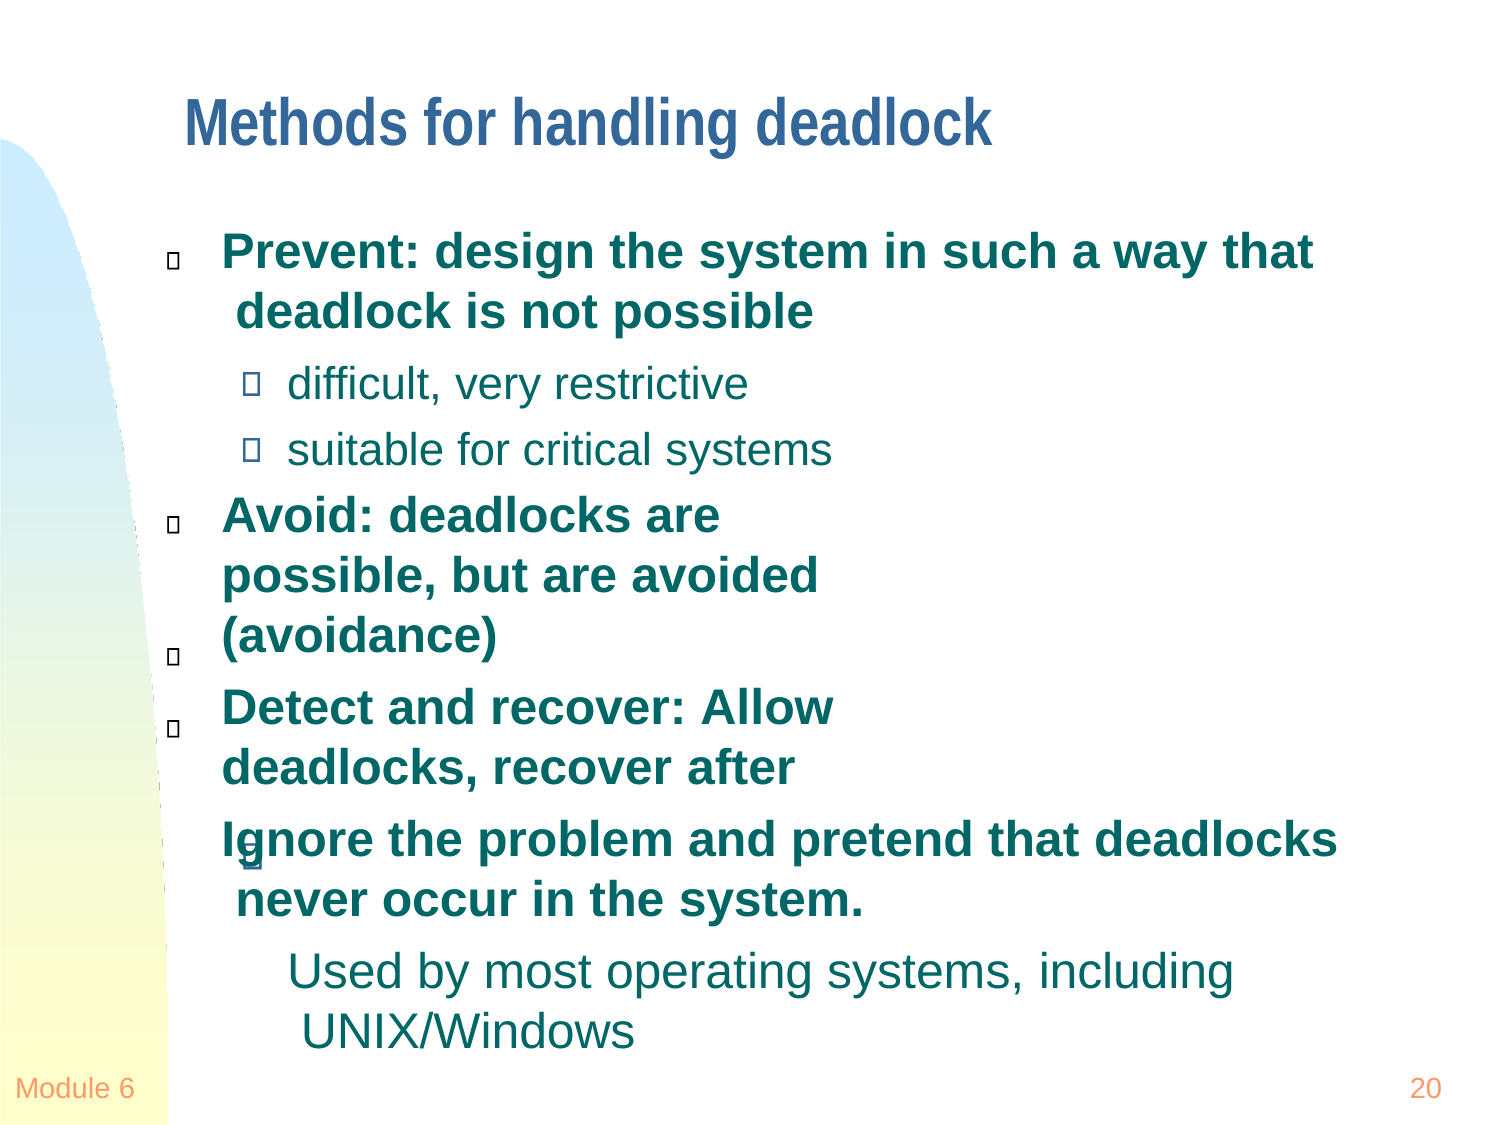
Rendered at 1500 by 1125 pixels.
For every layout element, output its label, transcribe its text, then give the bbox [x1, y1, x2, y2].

picture [0, 138, 169, 1125]
text_box [165, 506, 198, 540]
text_box [165, 638, 198, 672]
slide_number 20 [1403, 1069, 1449, 1125]
title Methods for handling deadlock [182, 77, 1238, 268]
text_box [165, 710, 198, 744]
text_box Module 6 [12, 1069, 138, 1105]
text_box Prevent: design the system in such a way that deadlock is not possible difficult, very restrictive suitable for critical systems Avoid: deadlocks are possible, but are avoided (avoidance) Detect and recover: Allow deadlocks, recover after Ignore the problem and pretend that deadlocks never occur in the system. Used by most operating systems, including UNIX/Windows [219, 216, 1428, 1059]
text_box [165, 242, 198, 276]
